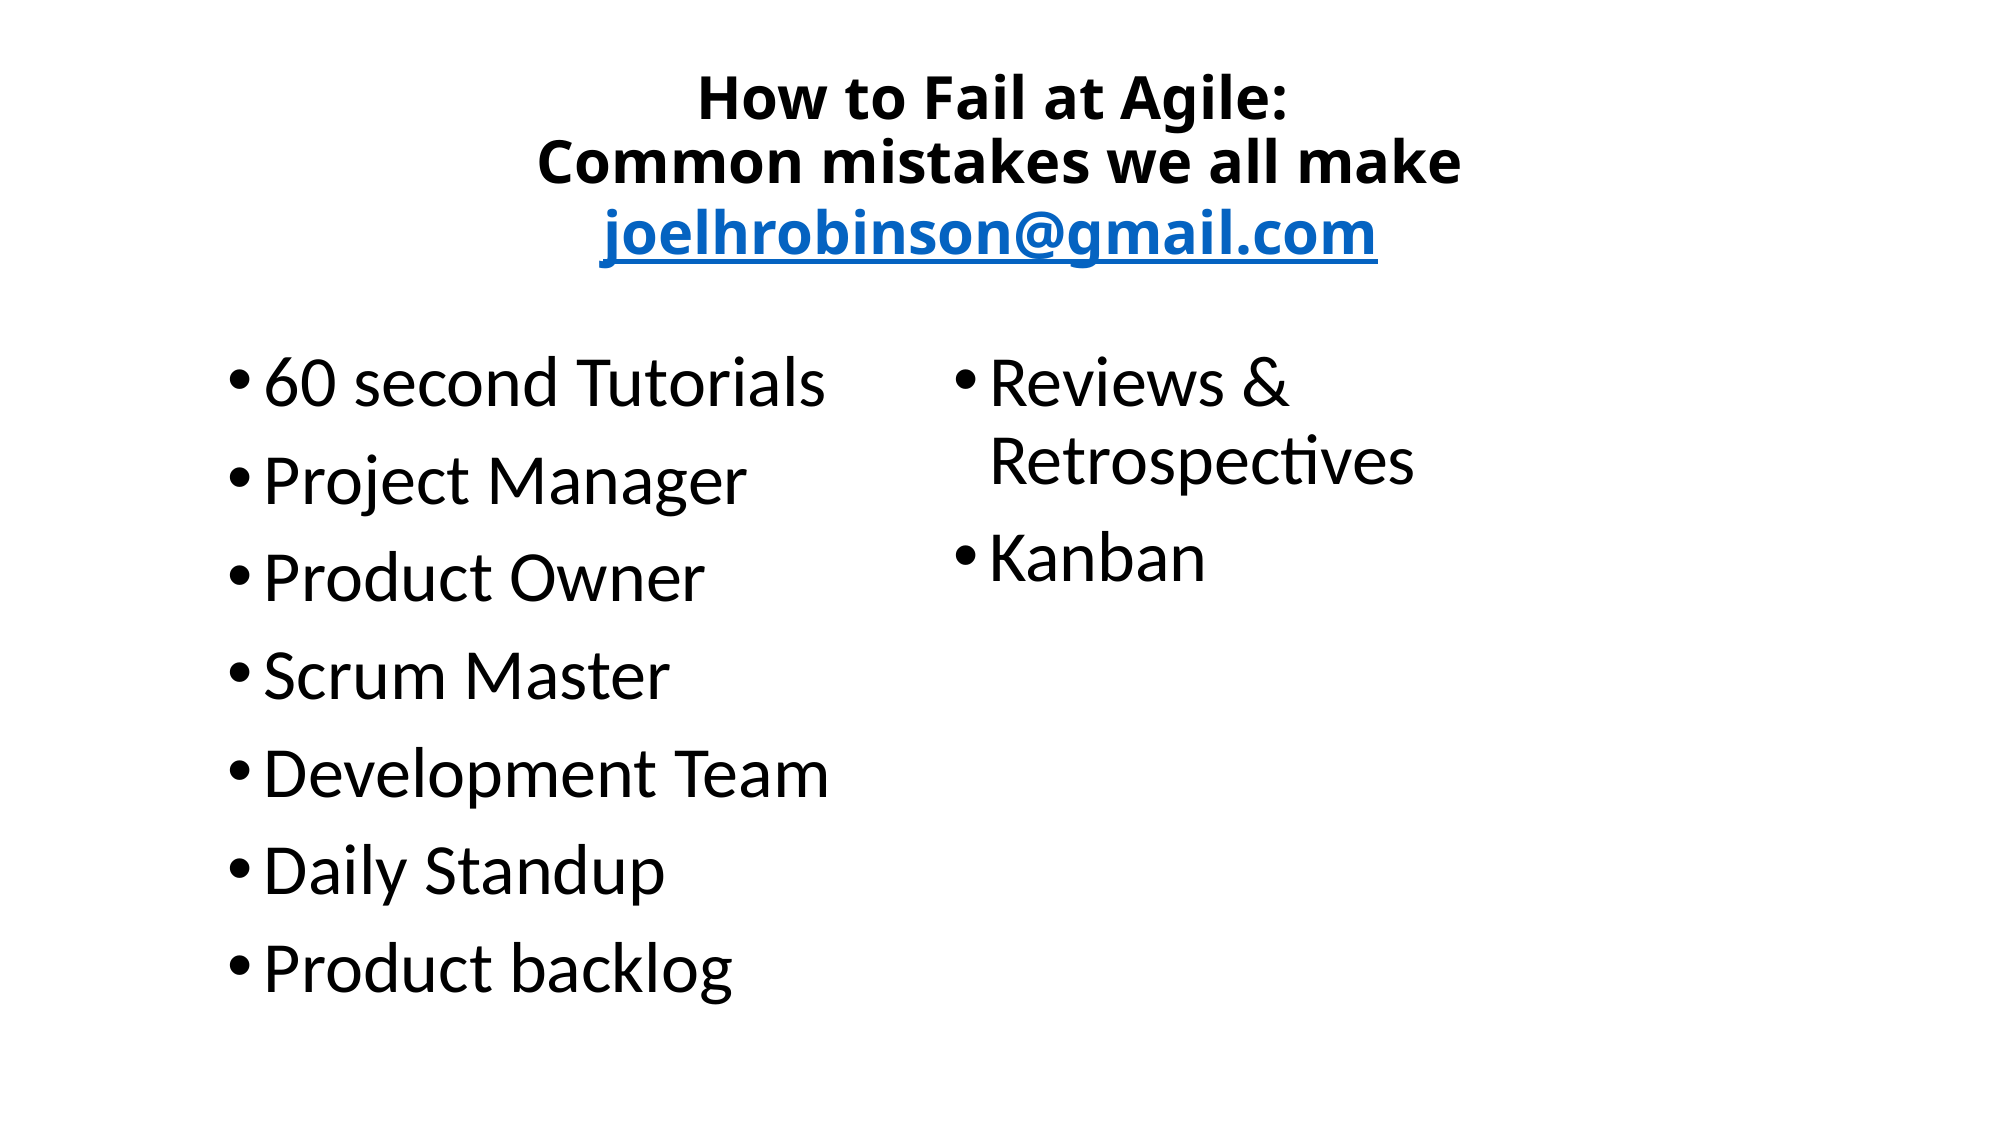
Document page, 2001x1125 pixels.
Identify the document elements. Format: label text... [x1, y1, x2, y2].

title How to Fail at Agile: Common mistakes we all make joelhrobinson@gmail.com [137, 59, 1863, 278]
list 60 second Tutorials Project Manager Product Owner Scrum Master Development Team Daily Standup Product backlog Reviews & Retrospectives Kanban [212, 336, 1694, 1016]
